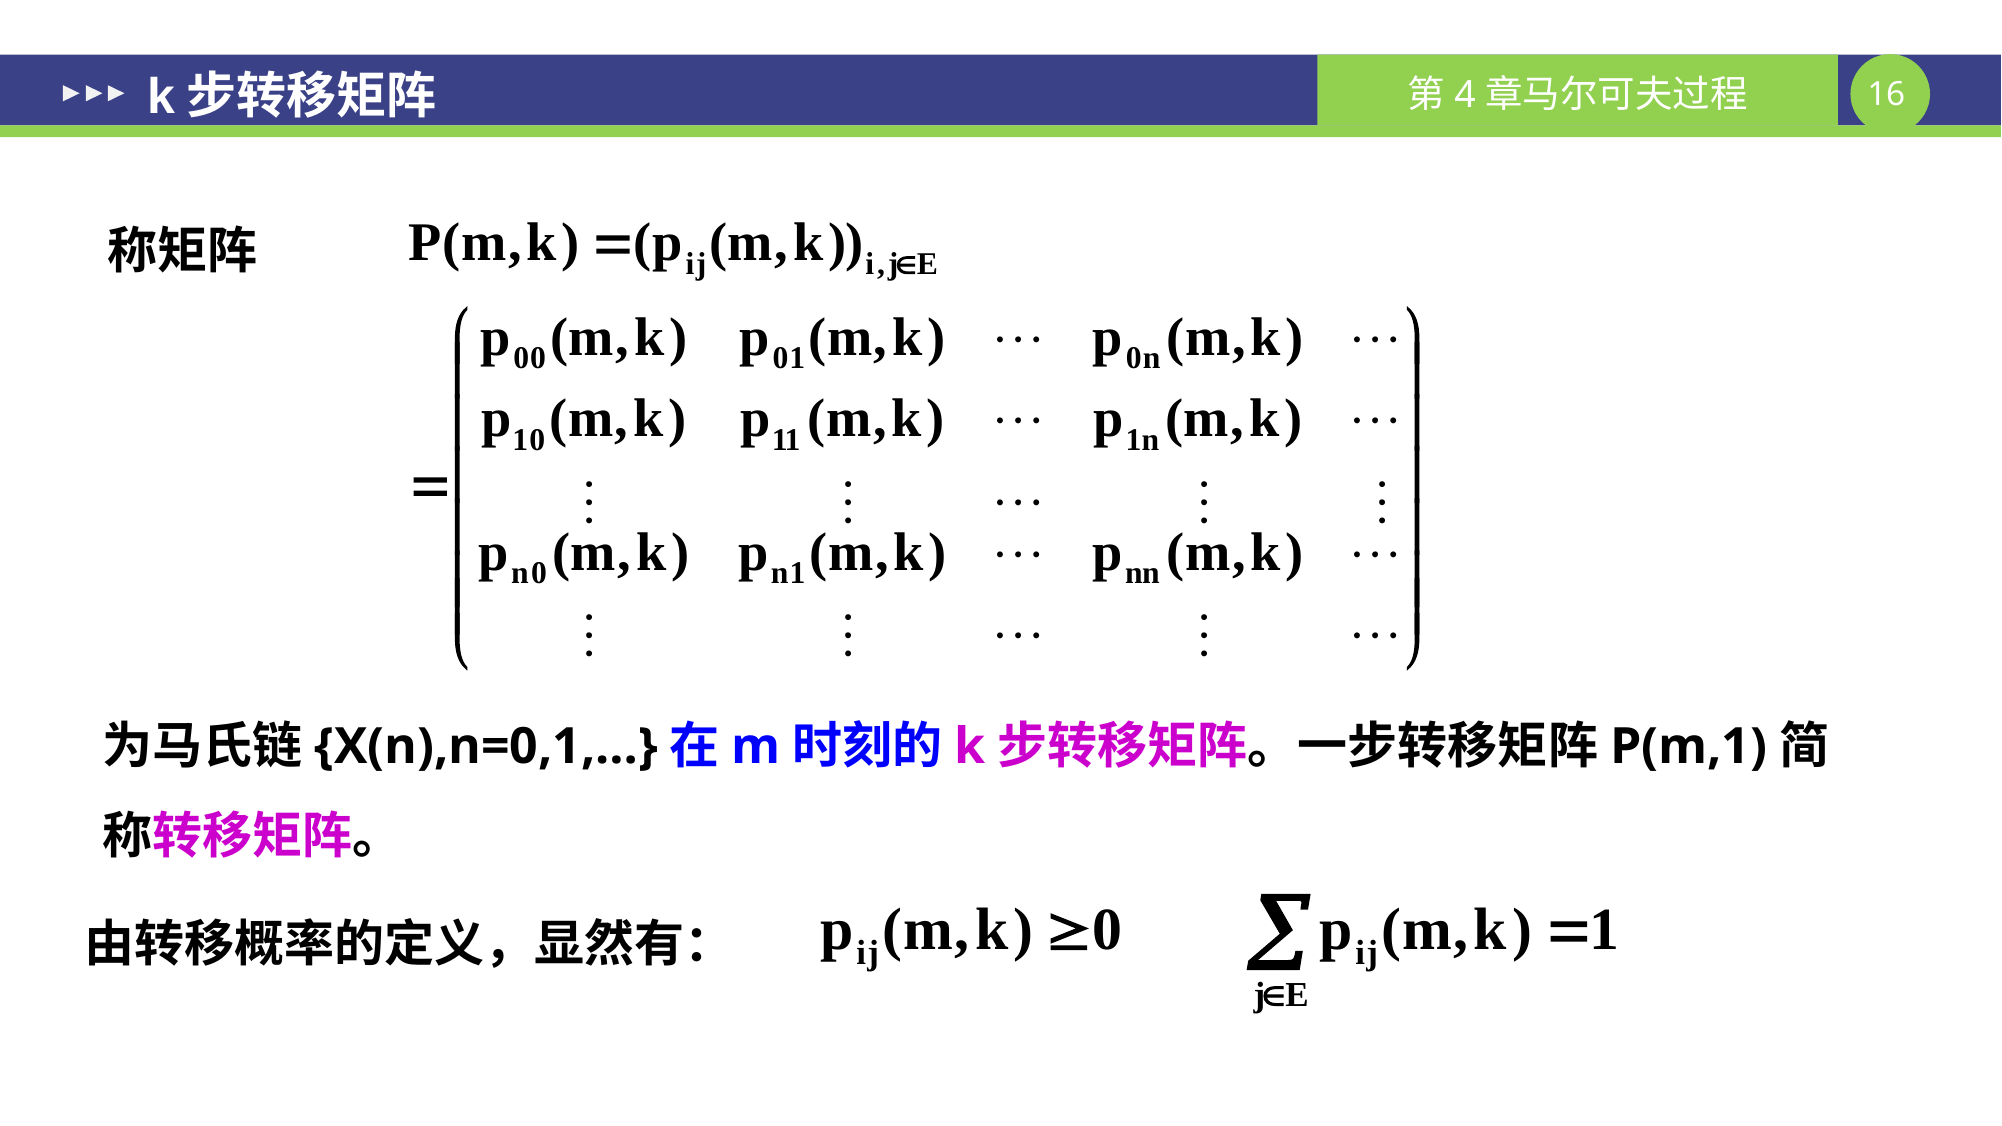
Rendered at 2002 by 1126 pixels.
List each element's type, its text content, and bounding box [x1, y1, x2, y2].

title k步转移矩阵 [127, 57, 1003, 129]
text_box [400, 208, 1439, 680]
text_box 为马氏链{X(n),n=0,1,…}在m时刻的k步转移矩阵。一步转移矩阵P(m,1)简称转移矩阵。 [87, 676, 1888, 872]
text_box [812, 883, 1626, 1024]
list 称矩阵 [87, 178, 285, 263]
text_box 由转移概率的定义，显然有： [12, 891, 807, 979]
